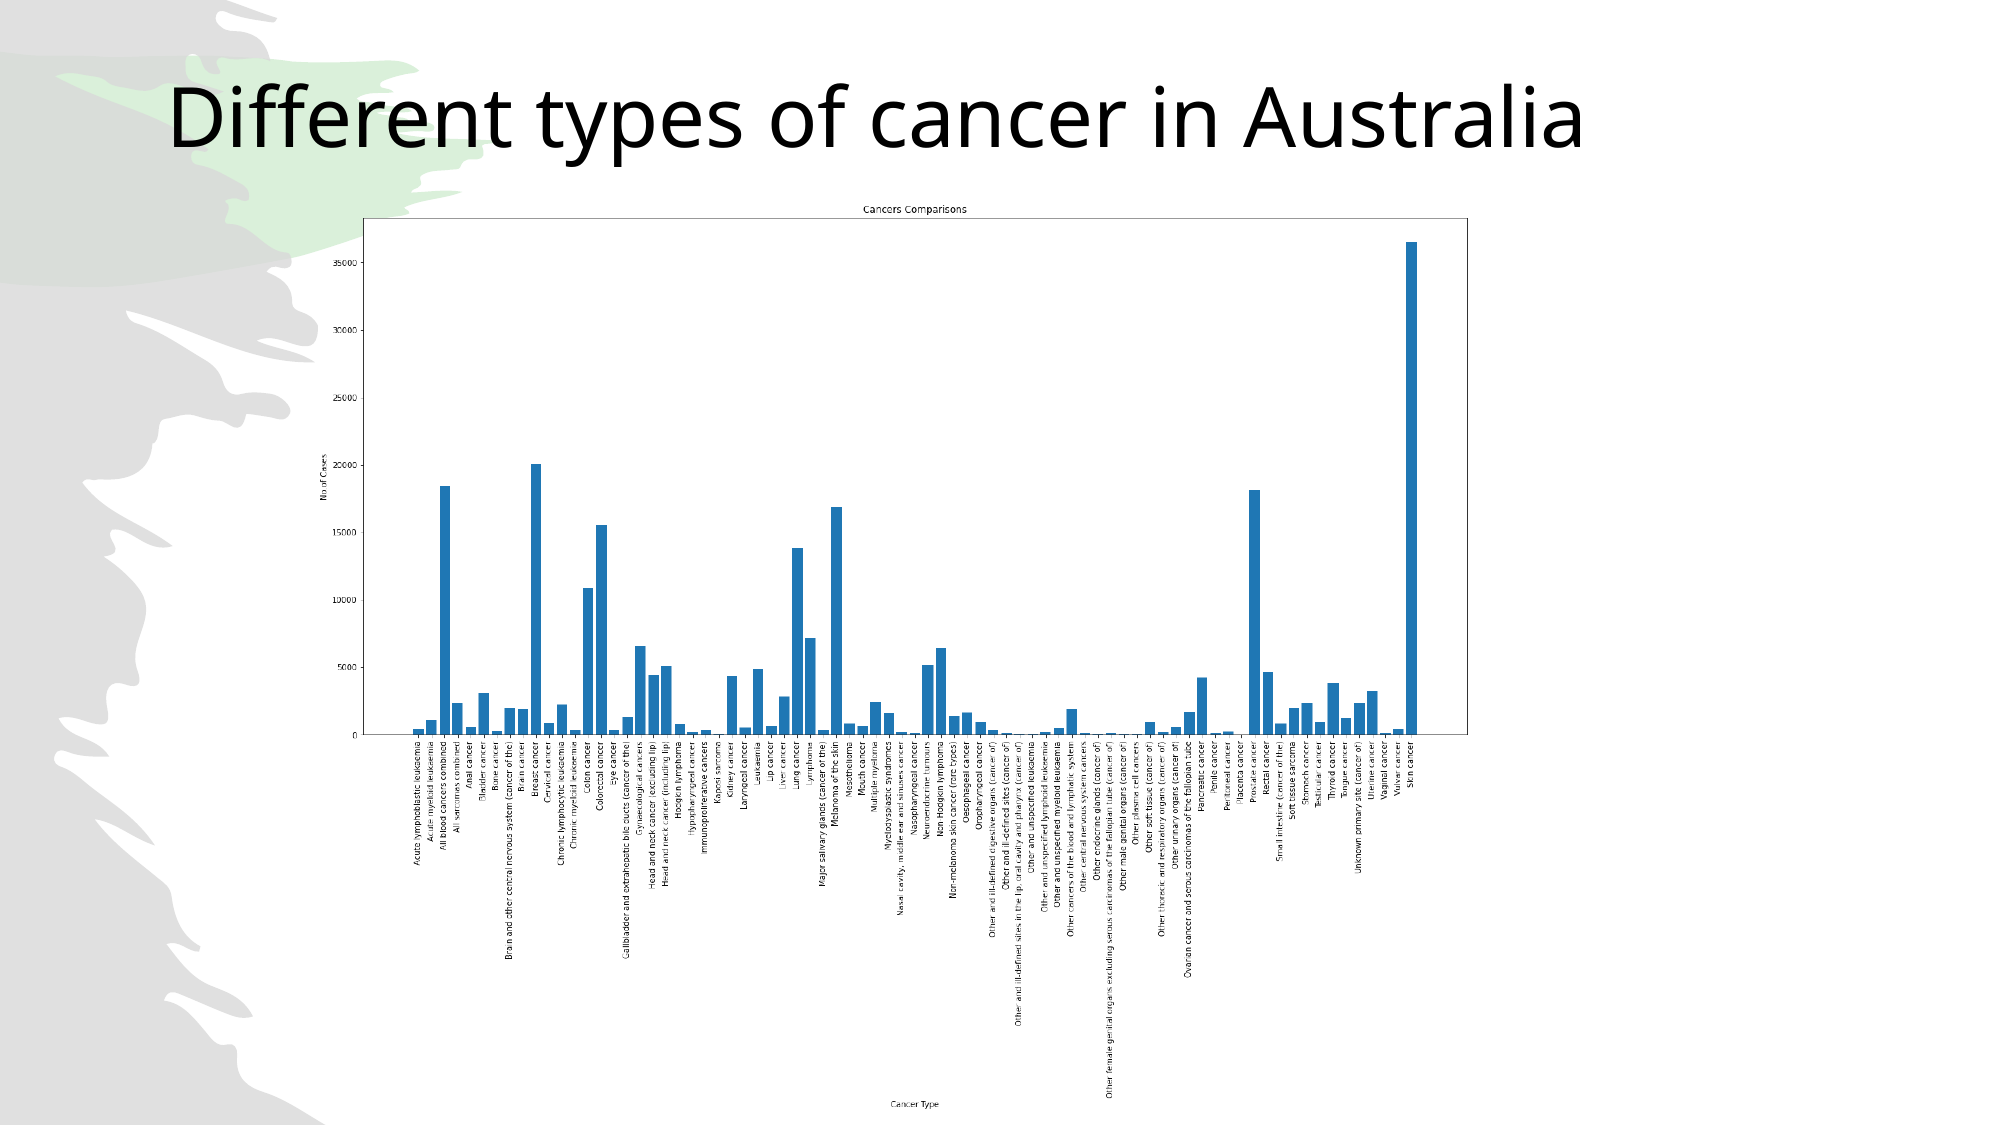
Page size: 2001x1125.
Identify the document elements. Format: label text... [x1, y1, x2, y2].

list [315, 199, 1472, 1114]
text_box [0, 0, 328, 1125]
title Different types of cancer in Australia [150, 11, 1876, 229]
